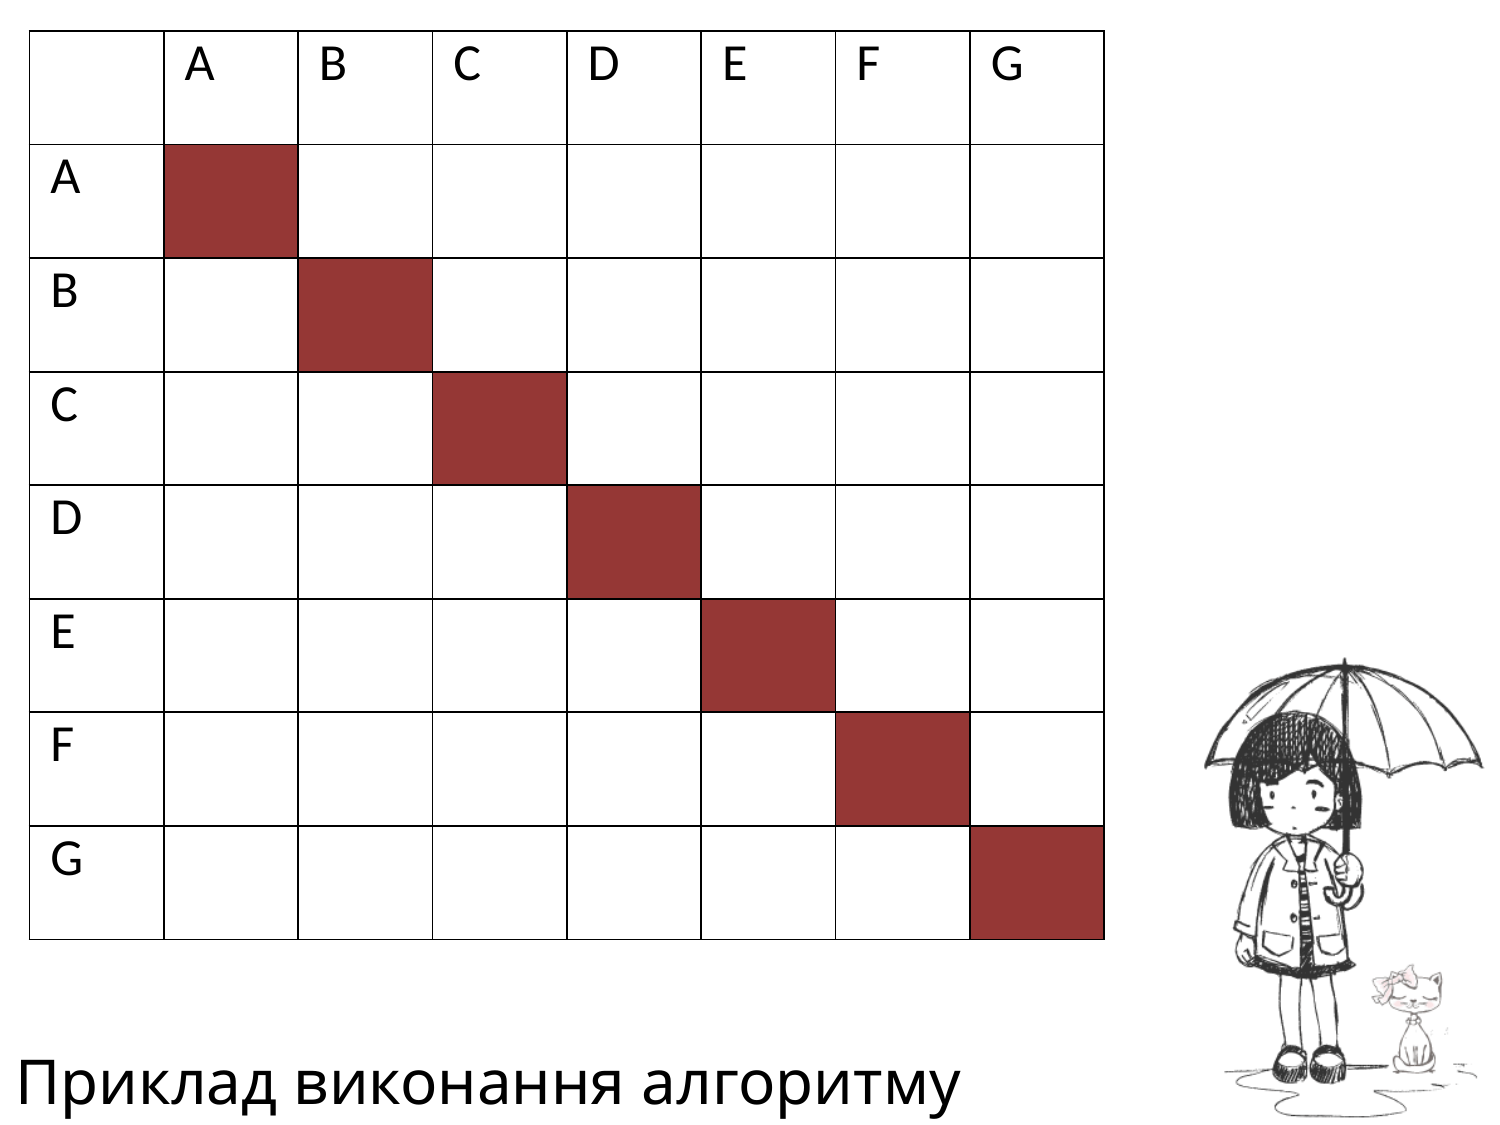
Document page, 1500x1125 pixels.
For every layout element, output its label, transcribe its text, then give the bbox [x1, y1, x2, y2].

table_cell [299, 827, 432, 939]
table_cell [836, 145, 969, 257]
table_header E [702, 32, 835, 144]
table_cell [433, 145, 566, 257]
table_cell C [30, 373, 163, 484]
table_cell [165, 373, 297, 484]
table_cell [702, 259, 835, 371]
table_cell [165, 259, 297, 371]
table_cell [568, 373, 700, 484]
table_cell [299, 713, 432, 825]
title Приклад виконання алгоритму [0, 1035, 1350, 1125]
table_header D [568, 32, 700, 144]
table_cell [568, 486, 700, 598]
table_cell B [30, 259, 163, 371]
table_cell D [30, 486, 163, 598]
picture [1198, 651, 1491, 1125]
table_cell [299, 600, 432, 711]
table_header F [836, 32, 969, 144]
table_cell [568, 600, 700, 711]
table_cell [568, 145, 700, 257]
table_cell [433, 600, 566, 711]
table_cell [836, 486, 969, 598]
table_cell G [30, 827, 163, 939]
table_cell F [30, 713, 163, 825]
table_cell [299, 259, 432, 371]
table_cell [702, 486, 835, 598]
table_cell [702, 713, 835, 825]
table_cell [165, 713, 297, 825]
table_cell [165, 145, 297, 257]
table_cell [836, 373, 969, 484]
table_cell [836, 827, 969, 939]
table_cell [836, 259, 969, 371]
table_cell E [30, 600, 163, 711]
table_cell [836, 600, 969, 711]
table_cell [702, 827, 835, 939]
table_header A [165, 32, 297, 144]
table_cell [702, 373, 835, 484]
table_cell [702, 145, 835, 257]
table_cell [971, 373, 1103, 484]
table_header G [971, 32, 1103, 144]
table_cell [165, 600, 297, 711]
table_cell [299, 486, 432, 598]
table_cell [165, 486, 297, 598]
table_header [30, 32, 163, 144]
table_cell [433, 373, 566, 484]
table_header B [299, 32, 432, 144]
table_header C [433, 32, 566, 144]
table_cell [971, 145, 1103, 257]
table_cell [971, 486, 1103, 598]
table_cell A [30, 145, 163, 257]
table_cell [971, 600, 1103, 711]
table_cell [299, 373, 432, 484]
table_cell [568, 713, 700, 825]
table_cell [433, 486, 566, 598]
table_cell [299, 145, 432, 257]
table_cell [433, 713, 566, 825]
table_cell [433, 827, 566, 939]
table_cell [702, 600, 835, 711]
table_cell [836, 713, 969, 825]
table_cell [568, 827, 700, 939]
table_cell [971, 713, 1103, 825]
table_cell [165, 827, 297, 939]
table_cell [971, 259, 1103, 371]
table_cell [433, 259, 566, 371]
table_cell [568, 259, 700, 371]
table_cell [971, 827, 1103, 939]
